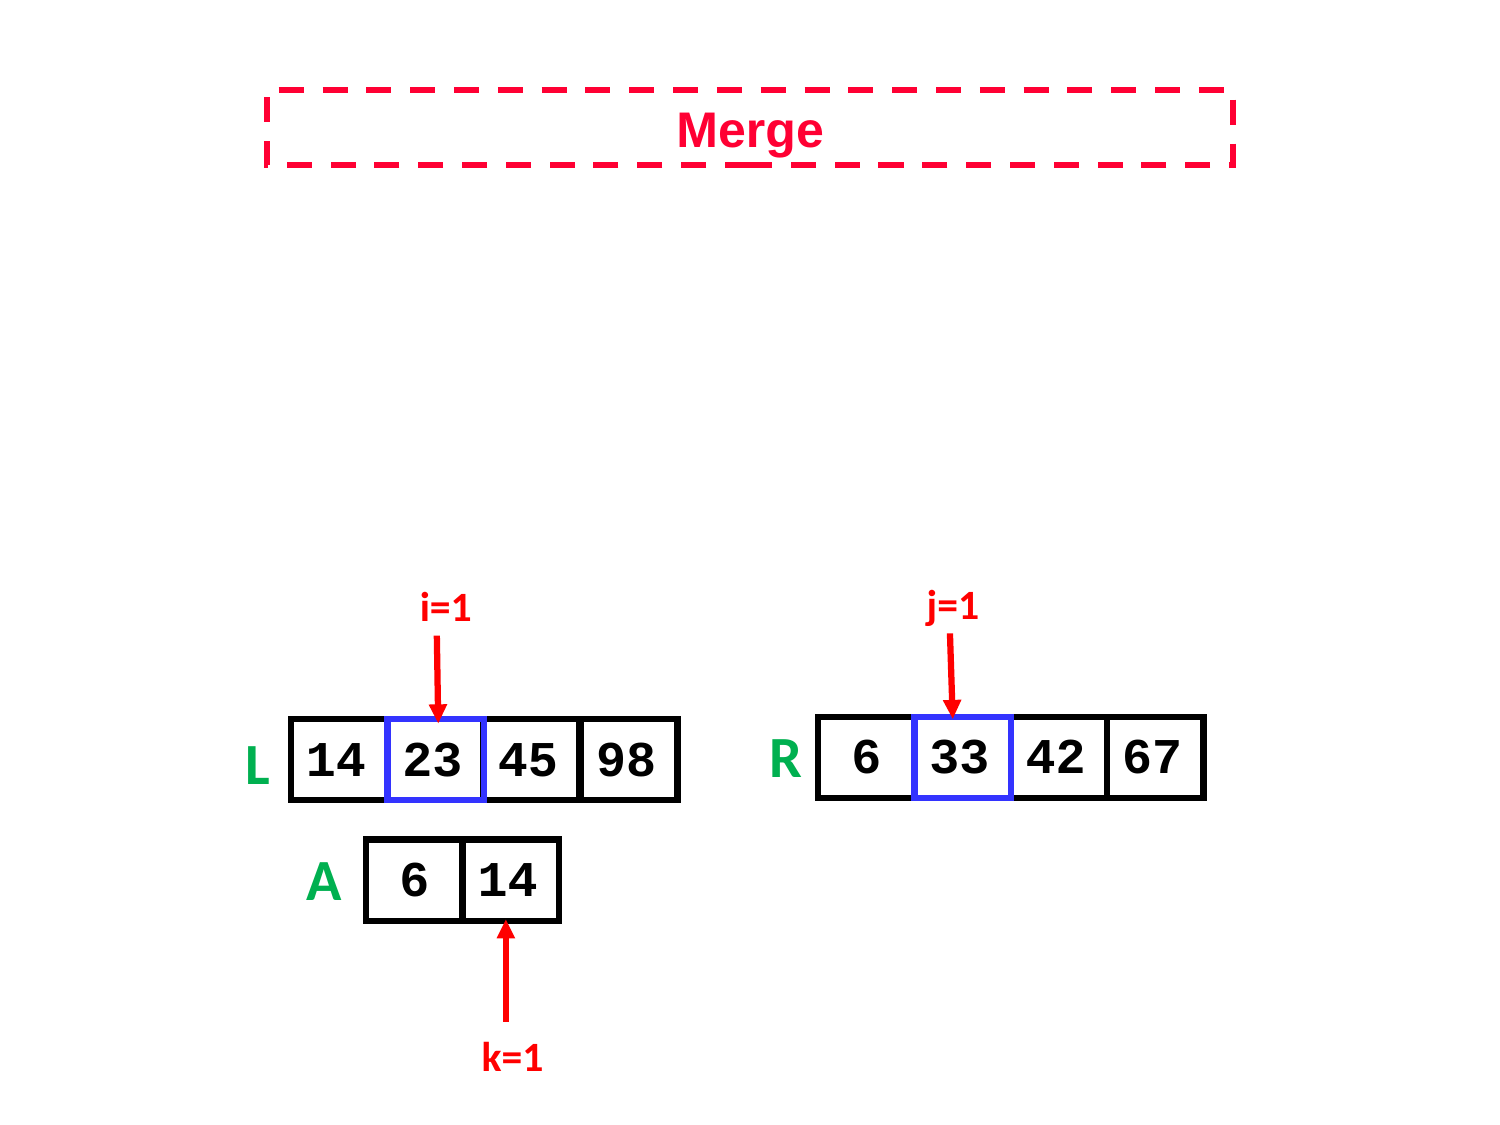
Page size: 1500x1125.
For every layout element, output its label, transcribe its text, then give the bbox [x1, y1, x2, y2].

text_box k=1 [466, 1021, 559, 1087]
text_box j=1 [911, 570, 995, 635]
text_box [949, 633, 953, 719]
text_box 23 [387, 718, 484, 800]
text_box A [291, 834, 357, 920]
text_box 98 [581, 718, 678, 800]
text_box 33 [914, 716, 1011, 798]
text_box 45 [484, 718, 580, 800]
text_box 67 [1107, 716, 1204, 798]
text_box 14 [462, 839, 560, 921]
text_box 42 [1011, 716, 1107, 798]
text_box 14 [291, 718, 387, 800]
text_box R [755, 712, 818, 797]
text_box 6 [366, 839, 462, 921]
text_box 6 [818, 716, 914, 798]
text_box Merge [266, 89, 1233, 165]
text_box i=1 [405, 572, 487, 638]
text_box L [231, 718, 286, 804]
